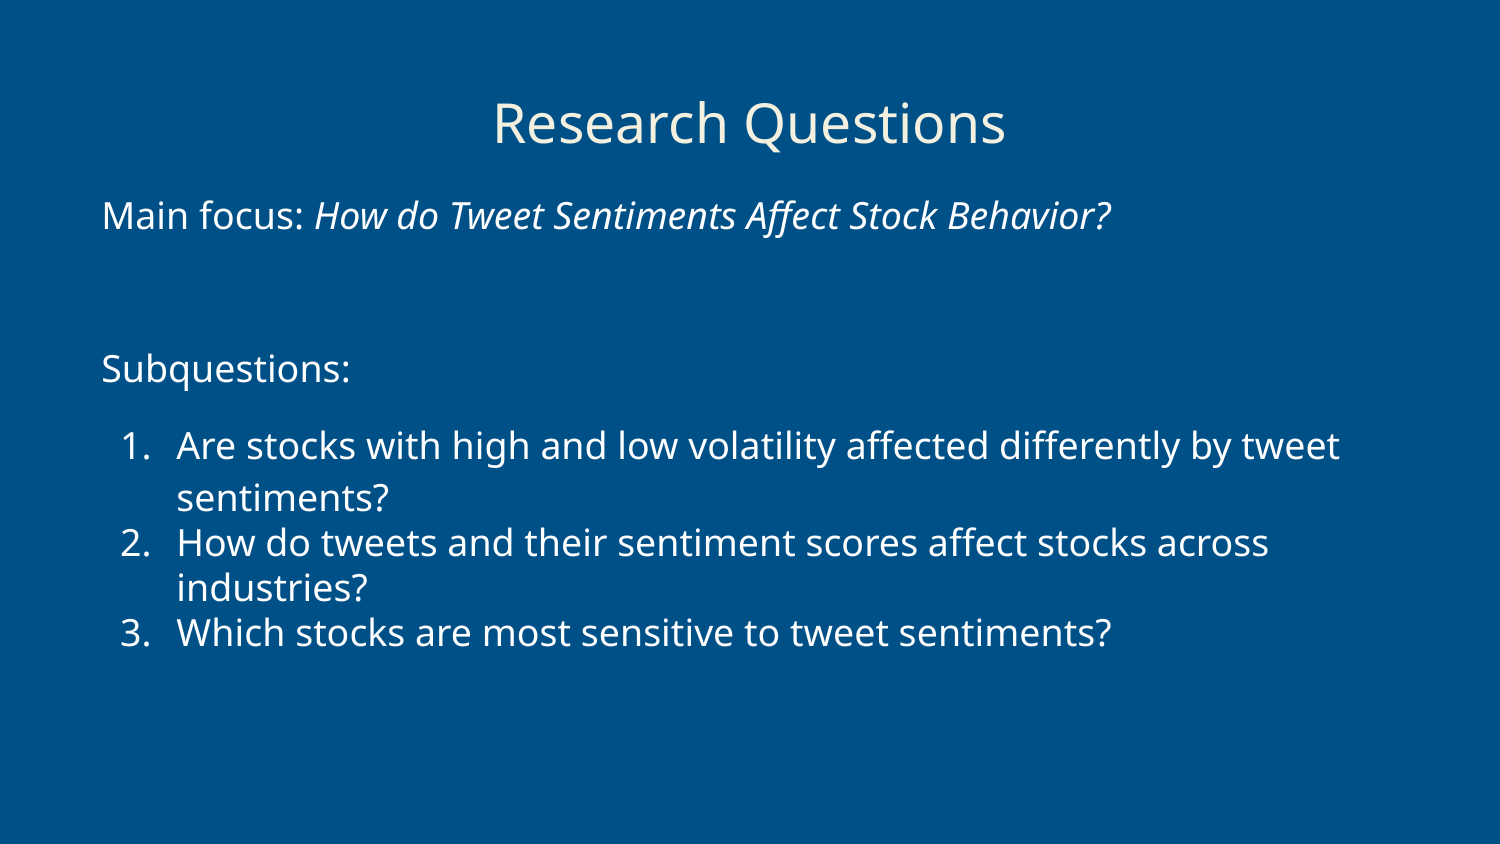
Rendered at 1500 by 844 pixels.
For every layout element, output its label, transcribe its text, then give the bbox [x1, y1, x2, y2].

text_box Main focus: How do Tweet Sentiments Affect Stock Behavior? Subquestions: Are stocks with high and low volatility affected differently by tweet sentiments? How do tweets and their sentiment scores affect stocks across industries? Which stocks are most sensitive to tweet sentiments? [86, 170, 1399, 769]
subtitle Research Questions [159, 0, 1340, 170]
